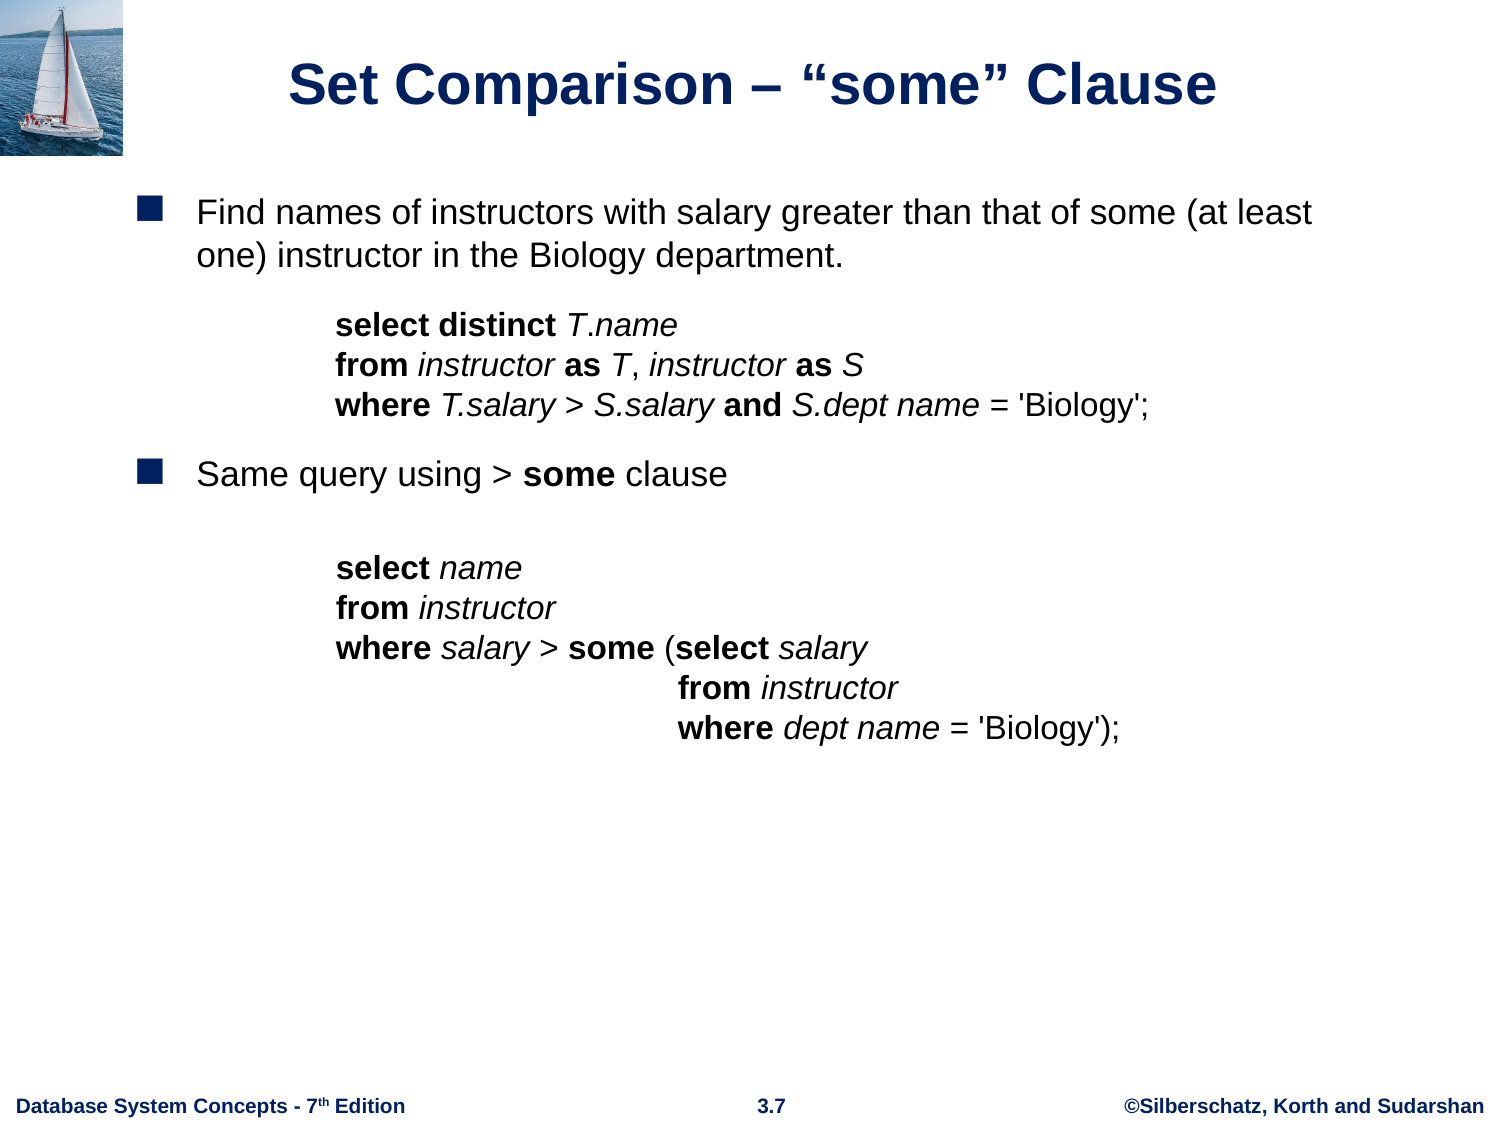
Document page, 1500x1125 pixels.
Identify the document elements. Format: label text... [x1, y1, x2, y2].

title Set Comparison – “some” Clause [90, 23, 1416, 124]
picture [0, 0, 123, 156]
text_box select name from instructor where salary > some (select salary from instructor where dept name = 'Biology'); [321, 538, 1250, 754]
text_box select distinct T.name from instructor as T, instructor as S where T.salary > S.salary and S.dept name = 'Biology'; [320, 296, 1186, 431]
list Find names of instructors with salary greater than that of some (at least one) instructor in the Biology department. Same query using > some clause [125, 181, 1337, 871]
